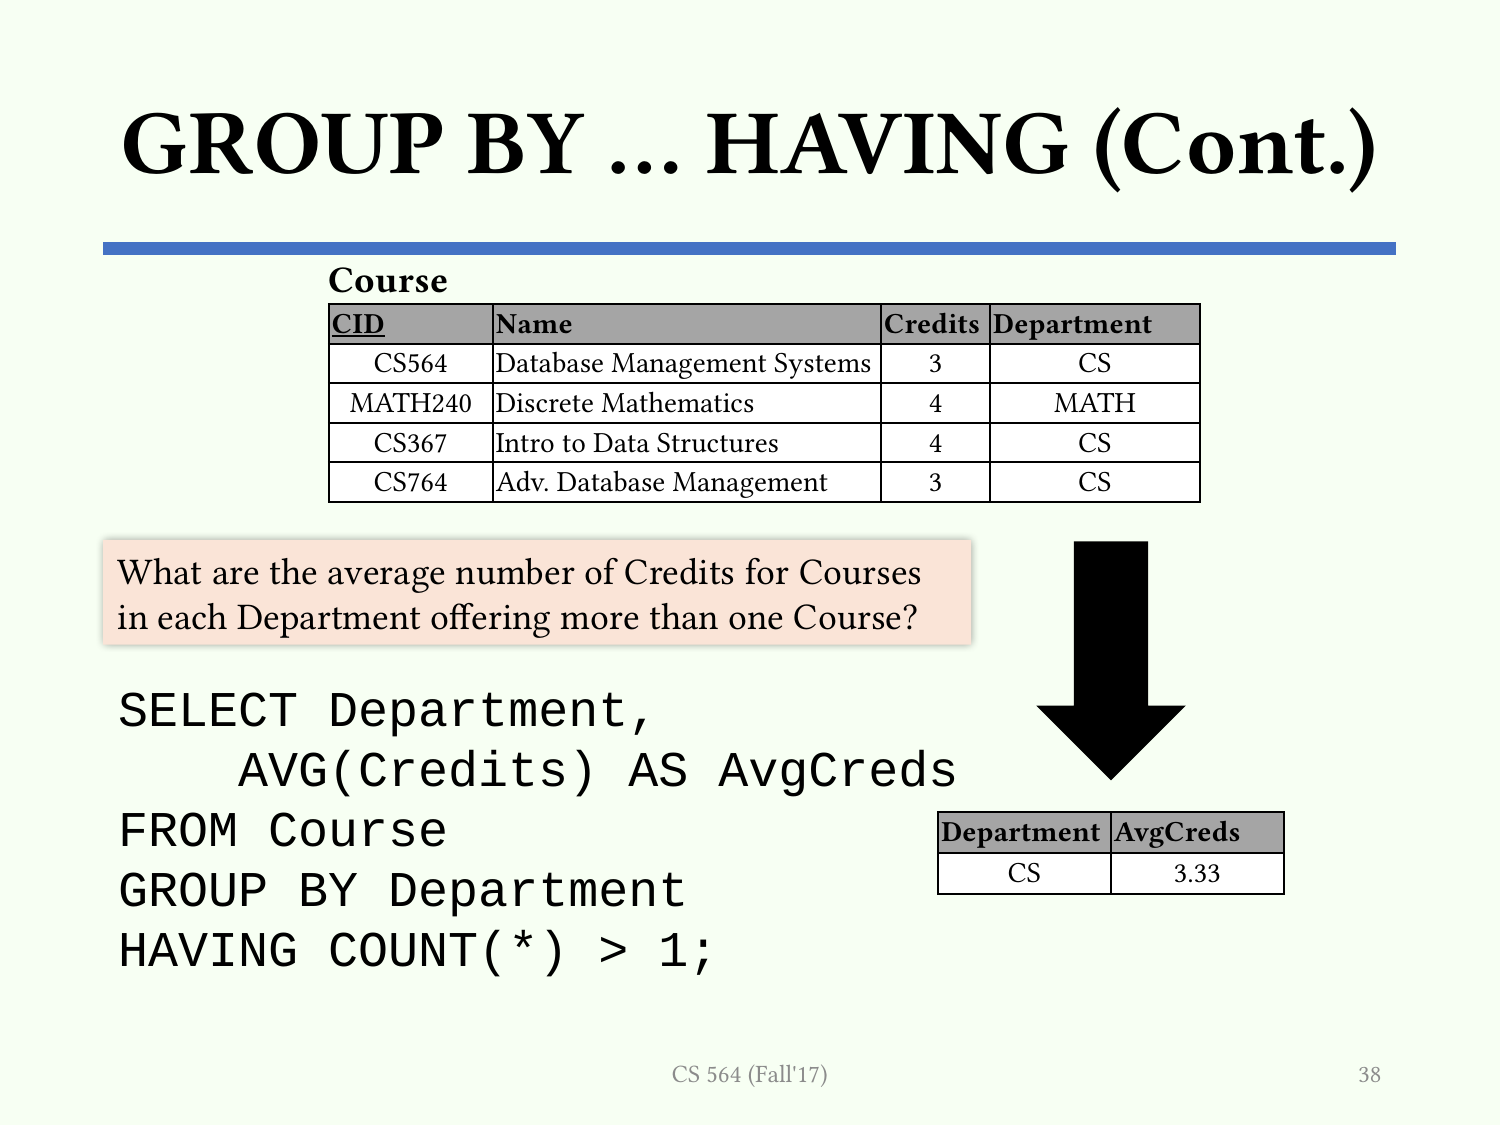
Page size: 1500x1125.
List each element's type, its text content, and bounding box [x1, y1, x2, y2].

table_cell CS764 [330, 463, 492, 501]
table_header Name [494, 305, 880, 343]
table_header CID [330, 305, 492, 343]
table_header Credits [882, 305, 989, 343]
text_box SELECT Department, AVG(Credits) AS AvgCreds FROM Course GROUP BY Department HAVING COUNT(*) > 1; [103, 668, 1003, 989]
table_cell 3 [882, 345, 989, 382]
table_header Department [939, 813, 1110, 852]
slide_number 38 [1059, 1042, 1397, 1103]
title GROUP BY … HAVING (Cont.) [103, 35, 1397, 253]
text_box Course [313, 247, 464, 308]
table_cell 3.33 [1112, 854, 1283, 893]
table_cell Adv. Database Management [494, 463, 880, 501]
table_cell Discrete Mathematics [494, 384, 880, 422]
text_box [1036, 541, 1186, 781]
table_cell CS564 [330, 345, 492, 382]
table_cell CS [991, 345, 1199, 382]
table_cell 4 [882, 424, 989, 461]
table_header Department [991, 305, 1199, 343]
table_cell Database Management Systems [494, 345, 880, 382]
table_cell CS367 [330, 424, 492, 461]
table_cell MATH [991, 384, 1199, 422]
table_cell MATH240 [330, 384, 492, 422]
table_cell CS [991, 424, 1199, 461]
table_header AvgCreds [1112, 813, 1283, 852]
table_cell 3 [882, 463, 989, 501]
footer CS 564 (Fall'17) [496, 1042, 1004, 1103]
table_cell CS [939, 854, 1110, 893]
text_box What are the average number of Credits for Courses in each Department offering more than one Course? [103, 539, 972, 645]
table_cell CS [991, 463, 1199, 501]
table_cell 4 [882, 384, 989, 422]
table_cell Intro to Data Structures [494, 424, 880, 461]
